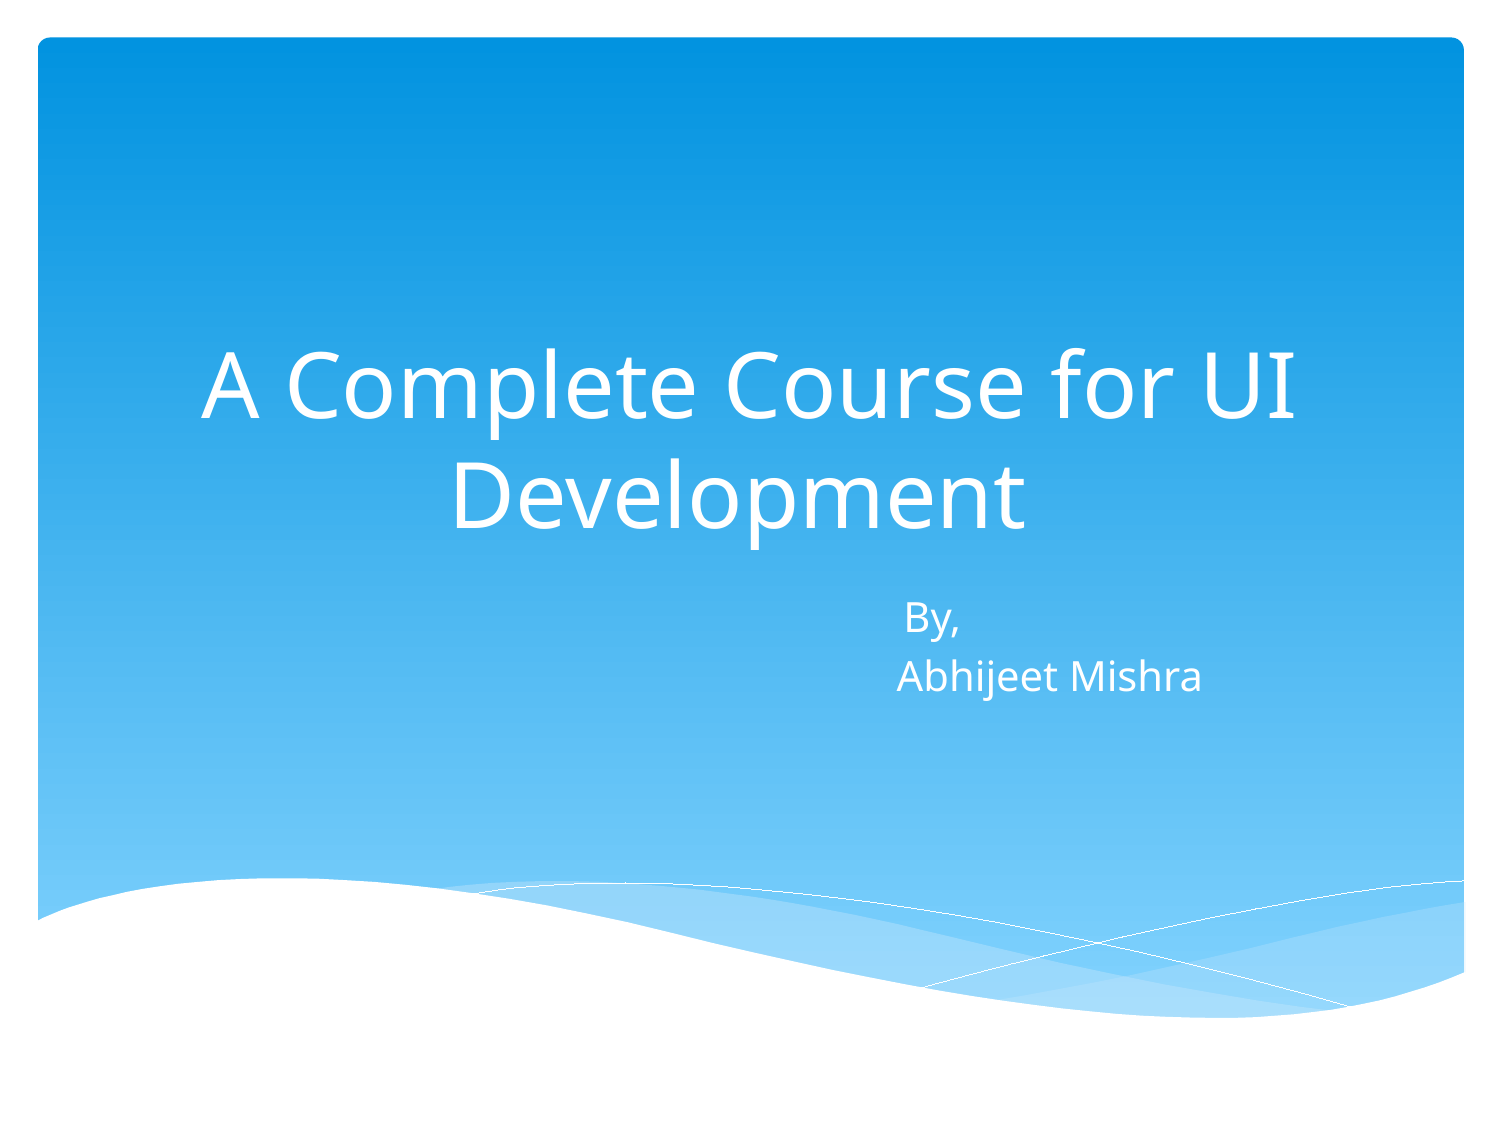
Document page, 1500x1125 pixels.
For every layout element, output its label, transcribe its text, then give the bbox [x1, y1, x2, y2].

title A Complete Course for UI Development [112, 262, 1388, 555]
subtitle By, Abhijeet Mishra [225, 583, 1275, 825]
